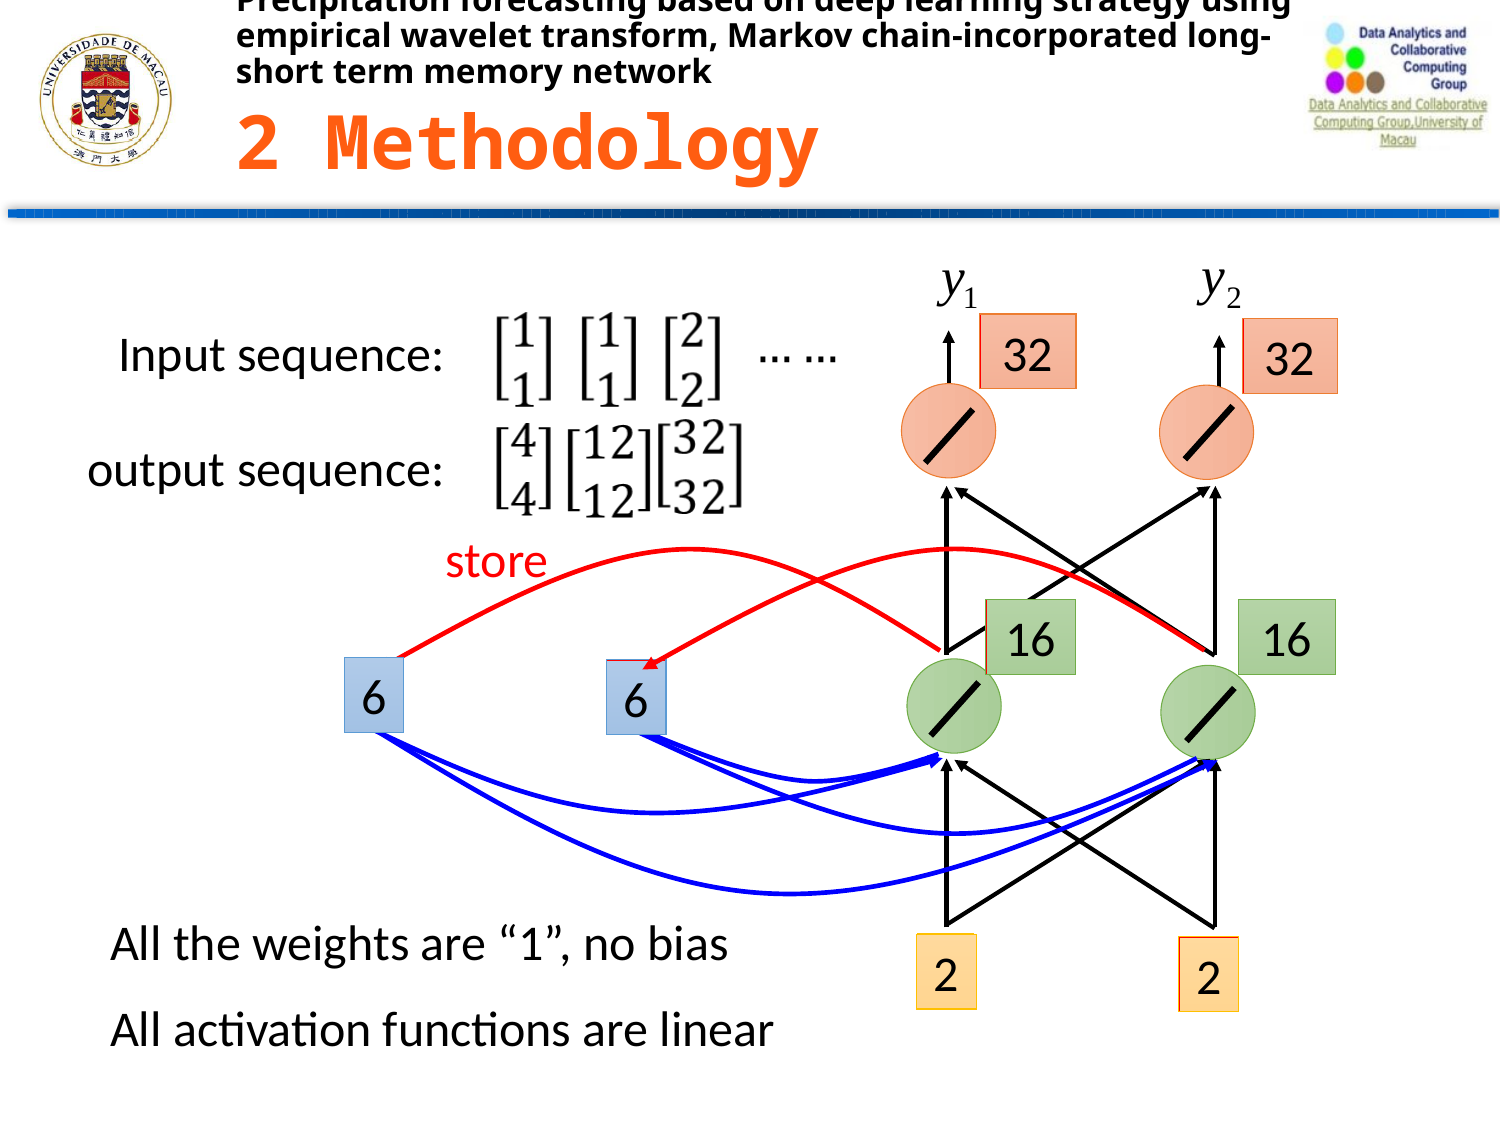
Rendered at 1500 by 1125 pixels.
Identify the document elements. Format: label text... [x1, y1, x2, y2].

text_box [1186, 687, 1235, 742]
text_box 32 [1242, 318, 1338, 394]
text_box [647, 412, 752, 514]
text_box [400, 548, 817, 669]
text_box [917, 917, 974, 994]
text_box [925, 409, 973, 463]
text_box 2 [1178, 936, 1239, 1012]
text_box [1159, 389, 1255, 480]
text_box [608, 656, 673, 733]
text_box [641, 733, 995, 752]
text_box All activation functions are linear [95, 989, 853, 1064]
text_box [930, 682, 979, 736]
text_box 2 Methodology [220, 99, 836, 192]
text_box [995, 436, 1166, 706]
text_box [664, 547, 995, 669]
text_box All the weights are “1”, no bias [95, 902, 760, 978]
text_box [906, 659, 1002, 747]
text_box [1184, 405, 1233, 460]
text_box 2 [916, 934, 977, 1010]
text_box [1166, 625, 1205, 652]
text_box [1188, 241, 1251, 318]
text_box output sequence: [72, 428, 476, 504]
text_box [485, 415, 562, 516]
text_box [378, 730, 995, 896]
text_box [1160, 664, 1256, 760]
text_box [344, 656, 401, 733]
picture [1300, 11, 1495, 153]
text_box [995, 708, 1166, 978]
text_box [1189, 384, 1225, 388]
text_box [928, 241, 987, 318]
text_box 32 [979, 313, 1077, 389]
text_box 16 [985, 658, 995, 675]
text_box [900, 384, 997, 479]
text_box Precipitation forecasting based on deep learning strategy using empirical wavelet transform, Markov chain-incorporated long-short term memory network [220, 12, 1300, 99]
text_box 16 [1238, 599, 1336, 675]
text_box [103, 305, 844, 407]
picture [28, 24, 181, 172]
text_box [1181, 922, 1243, 999]
text_box [7, 208, 1500, 219]
text_box store [430, 519, 590, 595]
text_box [1166, 758, 1218, 786]
text_box [556, 417, 661, 518]
